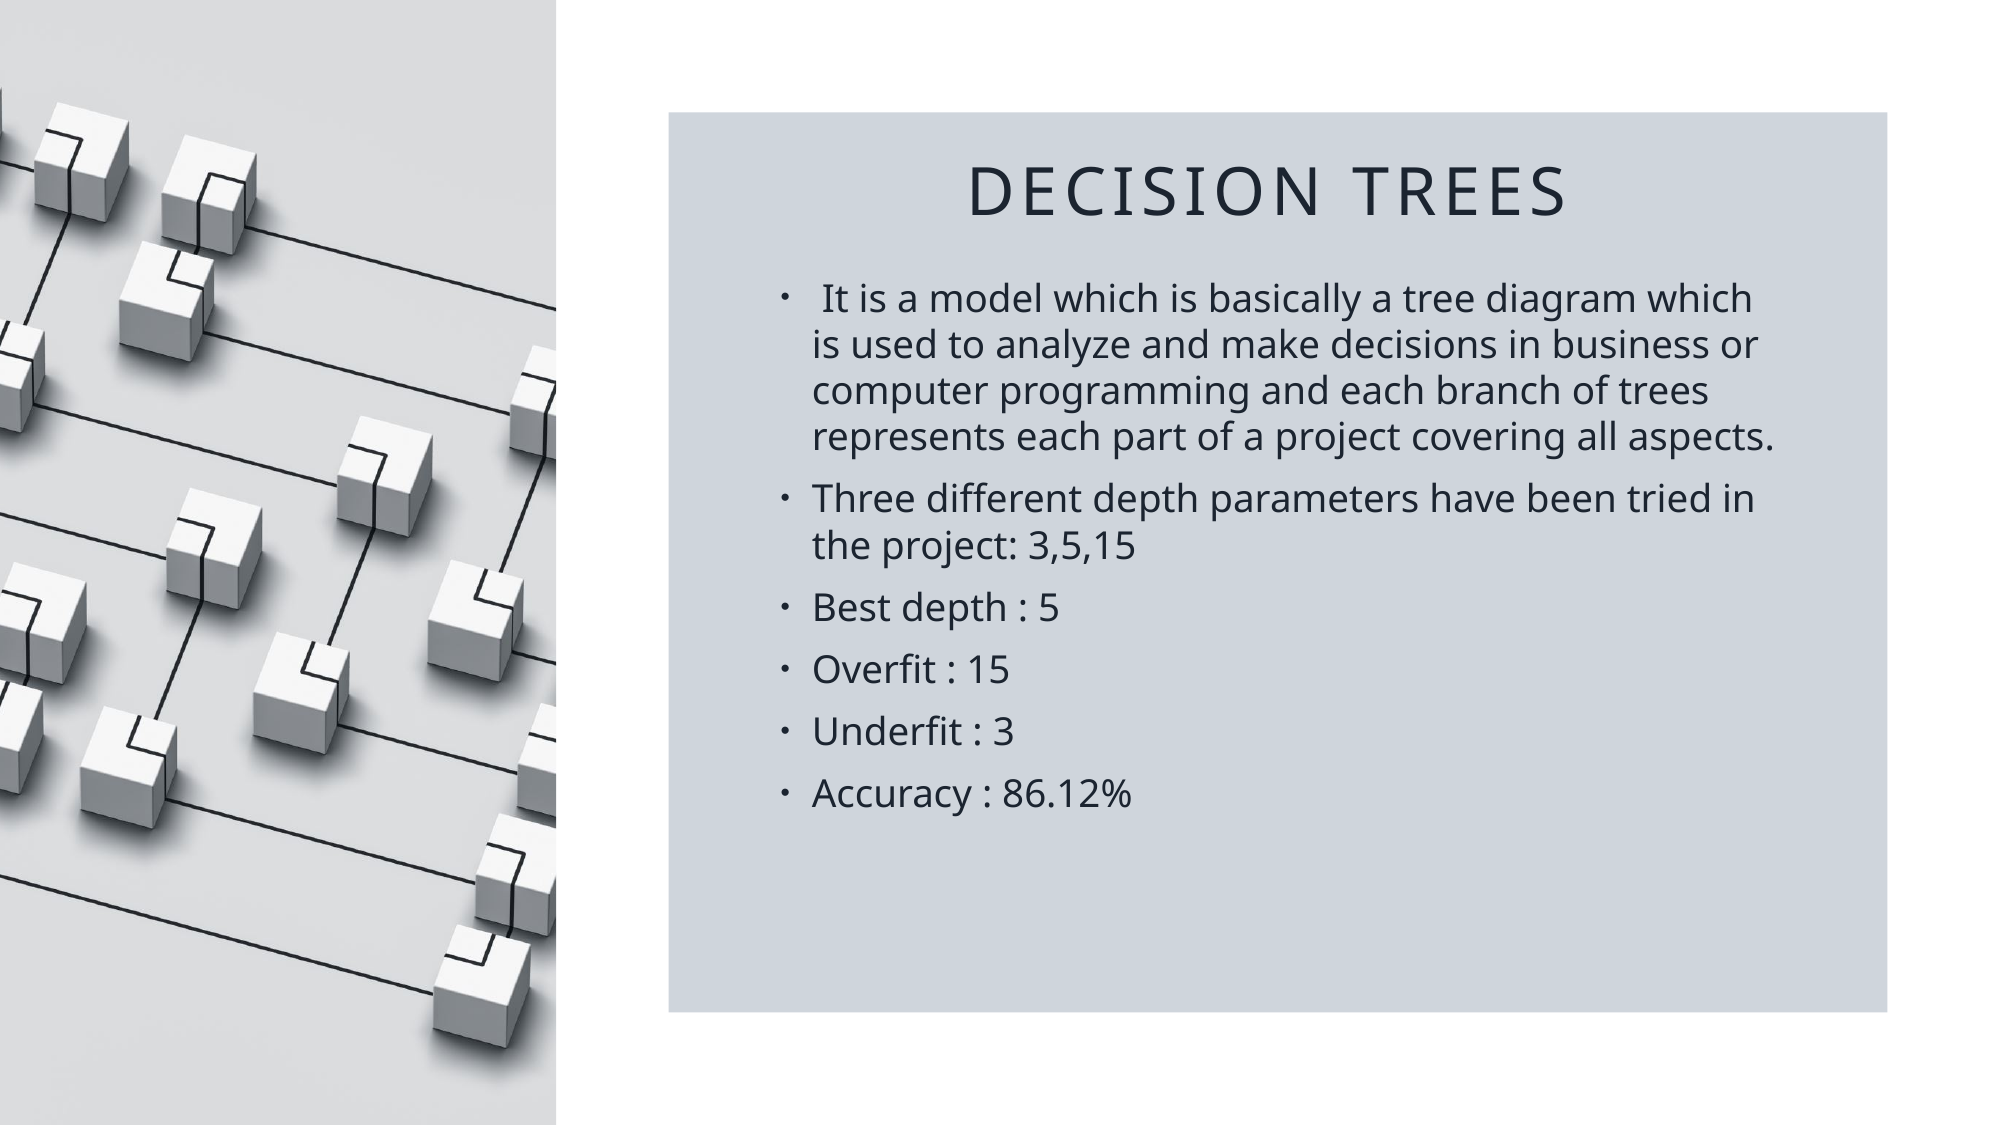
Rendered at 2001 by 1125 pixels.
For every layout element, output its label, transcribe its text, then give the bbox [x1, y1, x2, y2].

title Decision trees [766, 84, 1767, 238]
text_box [557, 0, 2000, 1125]
picture [0, 0, 557, 1125]
text_box [668, 111, 1888, 1013]
list It is a model which is basically a tree diagram which is used to analyze and make decisions in business or computer programming and each branch of trees represents each part of a project covering all aspects. Three different depth parameters have been tried in the project: 3,5,15 Best depth : 5 Overfit : 15 Underfit : 3 Accuracy : 86.12% [765, 266, 1791, 847]
